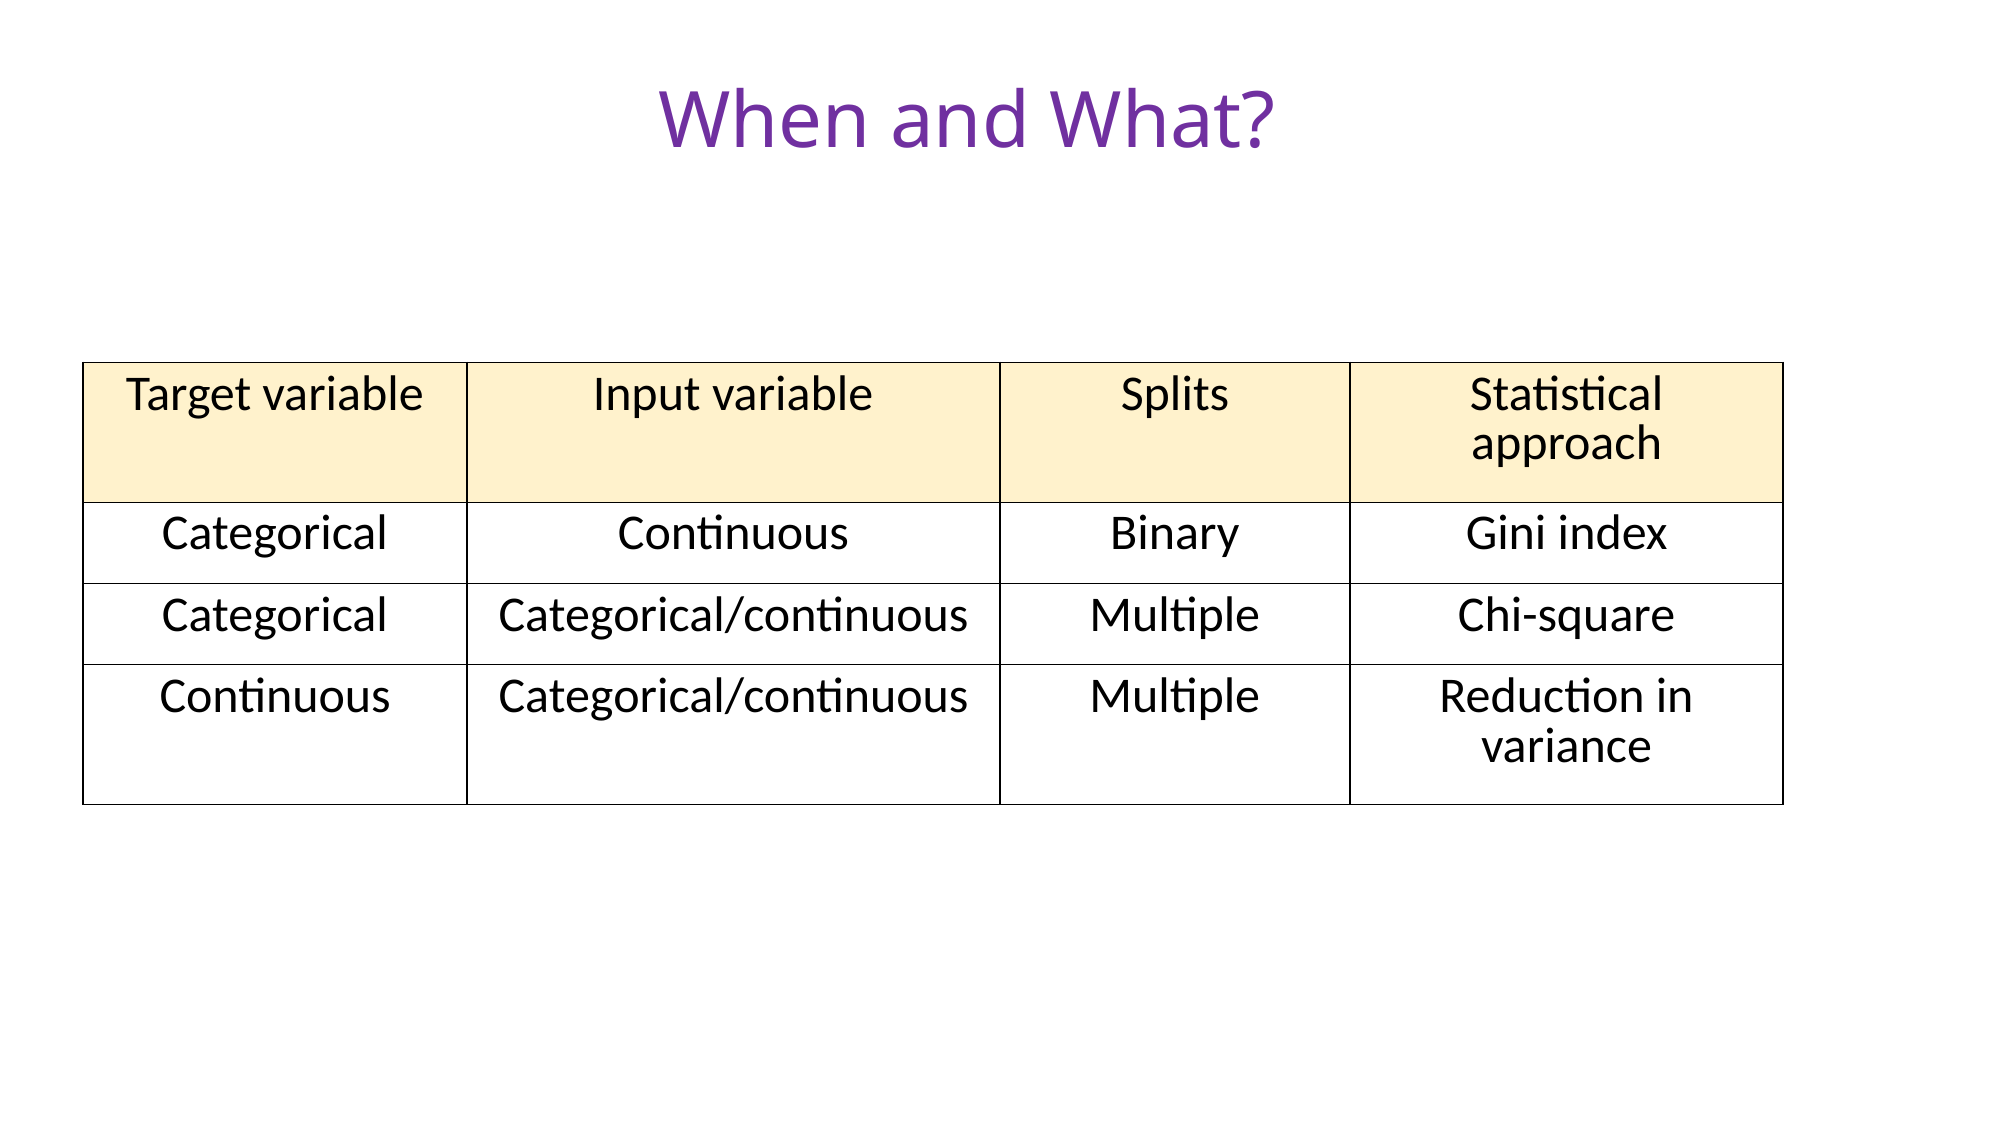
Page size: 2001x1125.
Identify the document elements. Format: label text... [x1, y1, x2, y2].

table_cell Reduction in variance [1351, 665, 1782, 804]
table_header Statistical approach [1351, 363, 1782, 502]
table_cell Binary [1001, 503, 1349, 583]
table_cell Multiple [1001, 584, 1349, 664]
table_cell Multiple [1001, 665, 1349, 804]
table_header Input variable [468, 363, 999, 502]
table_cell Categorical/continuous [468, 665, 999, 804]
table_header Splits [1001, 363, 1349, 502]
table_header Target variable [84, 363, 466, 502]
table_cell Categorical [84, 584, 466, 664]
table_cell Categorical [84, 503, 466, 583]
text_box When and What? [643, 62, 1291, 171]
table_cell Categorical/continuous [468, 584, 999, 664]
table_cell Continuous [84, 665, 466, 804]
table_cell Chi-square [1351, 584, 1782, 664]
table_cell Continuous [468, 503, 999, 583]
table_cell Gini index [1351, 503, 1782, 583]
